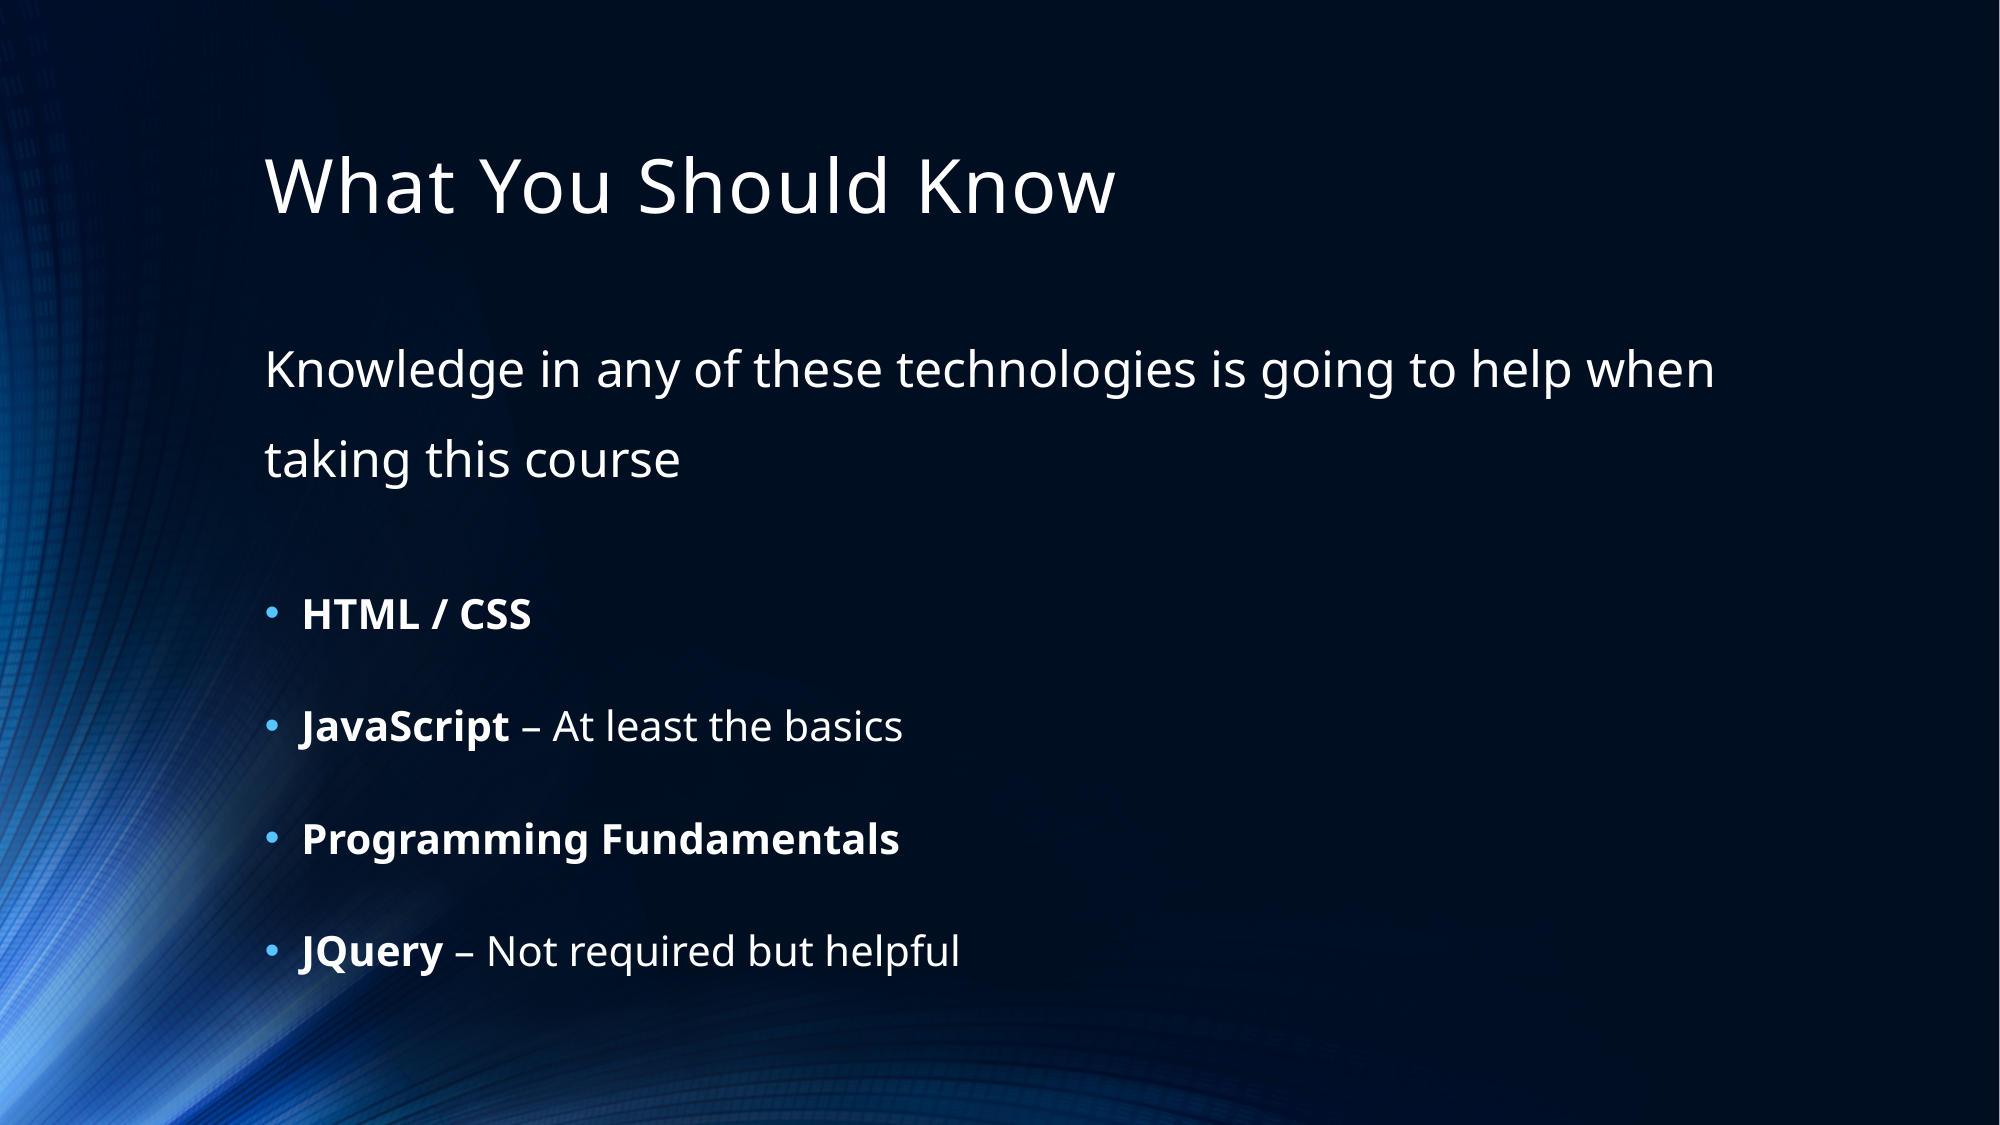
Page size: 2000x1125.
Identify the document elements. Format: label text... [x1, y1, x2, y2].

title What You Should Know [249, 99, 1750, 238]
picture [0, 0, 2000, 1125]
list Knowledge in any of these technologies is going to help when taking this course HTML / CSS JavaScript – At least the basics Programming Fundamentals JQuery – Not required but helpful [249, 299, 1749, 975]
